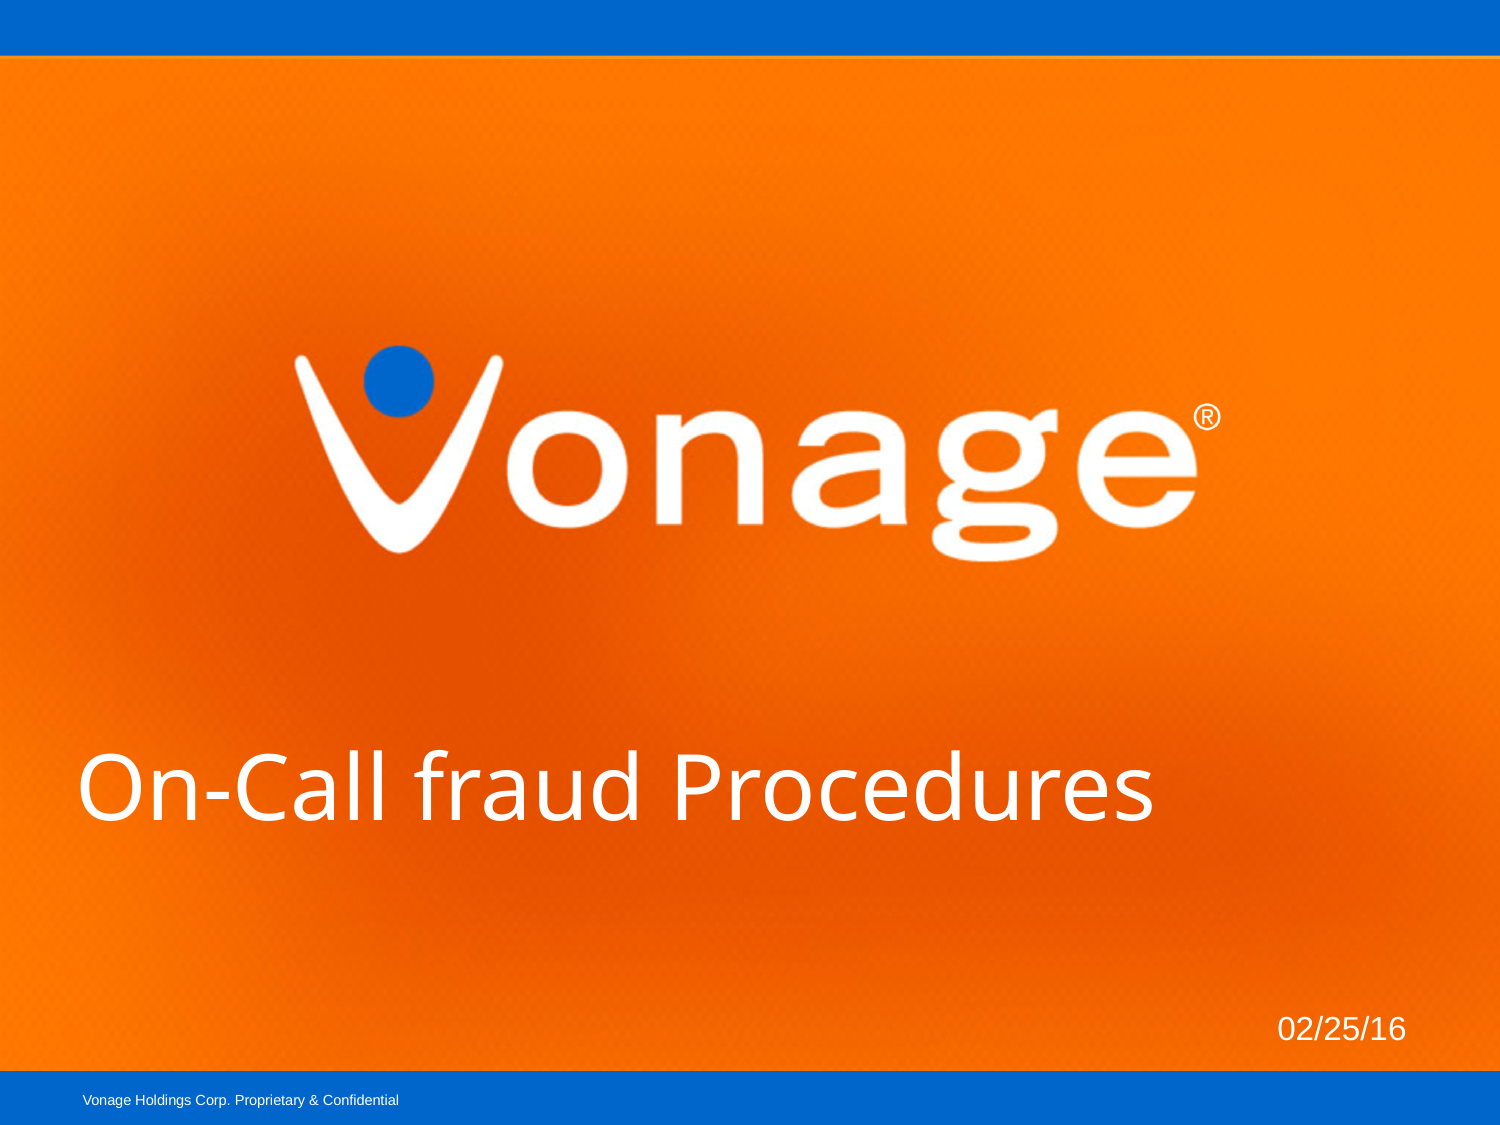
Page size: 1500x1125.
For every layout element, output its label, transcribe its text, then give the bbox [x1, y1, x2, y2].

picture [0, 56, 1500, 1071]
text_box [0, 0, 1500, 56]
text_box Vonage Holdings Corp. Proprietary & Confidential [0, 1078, 1500, 1125]
